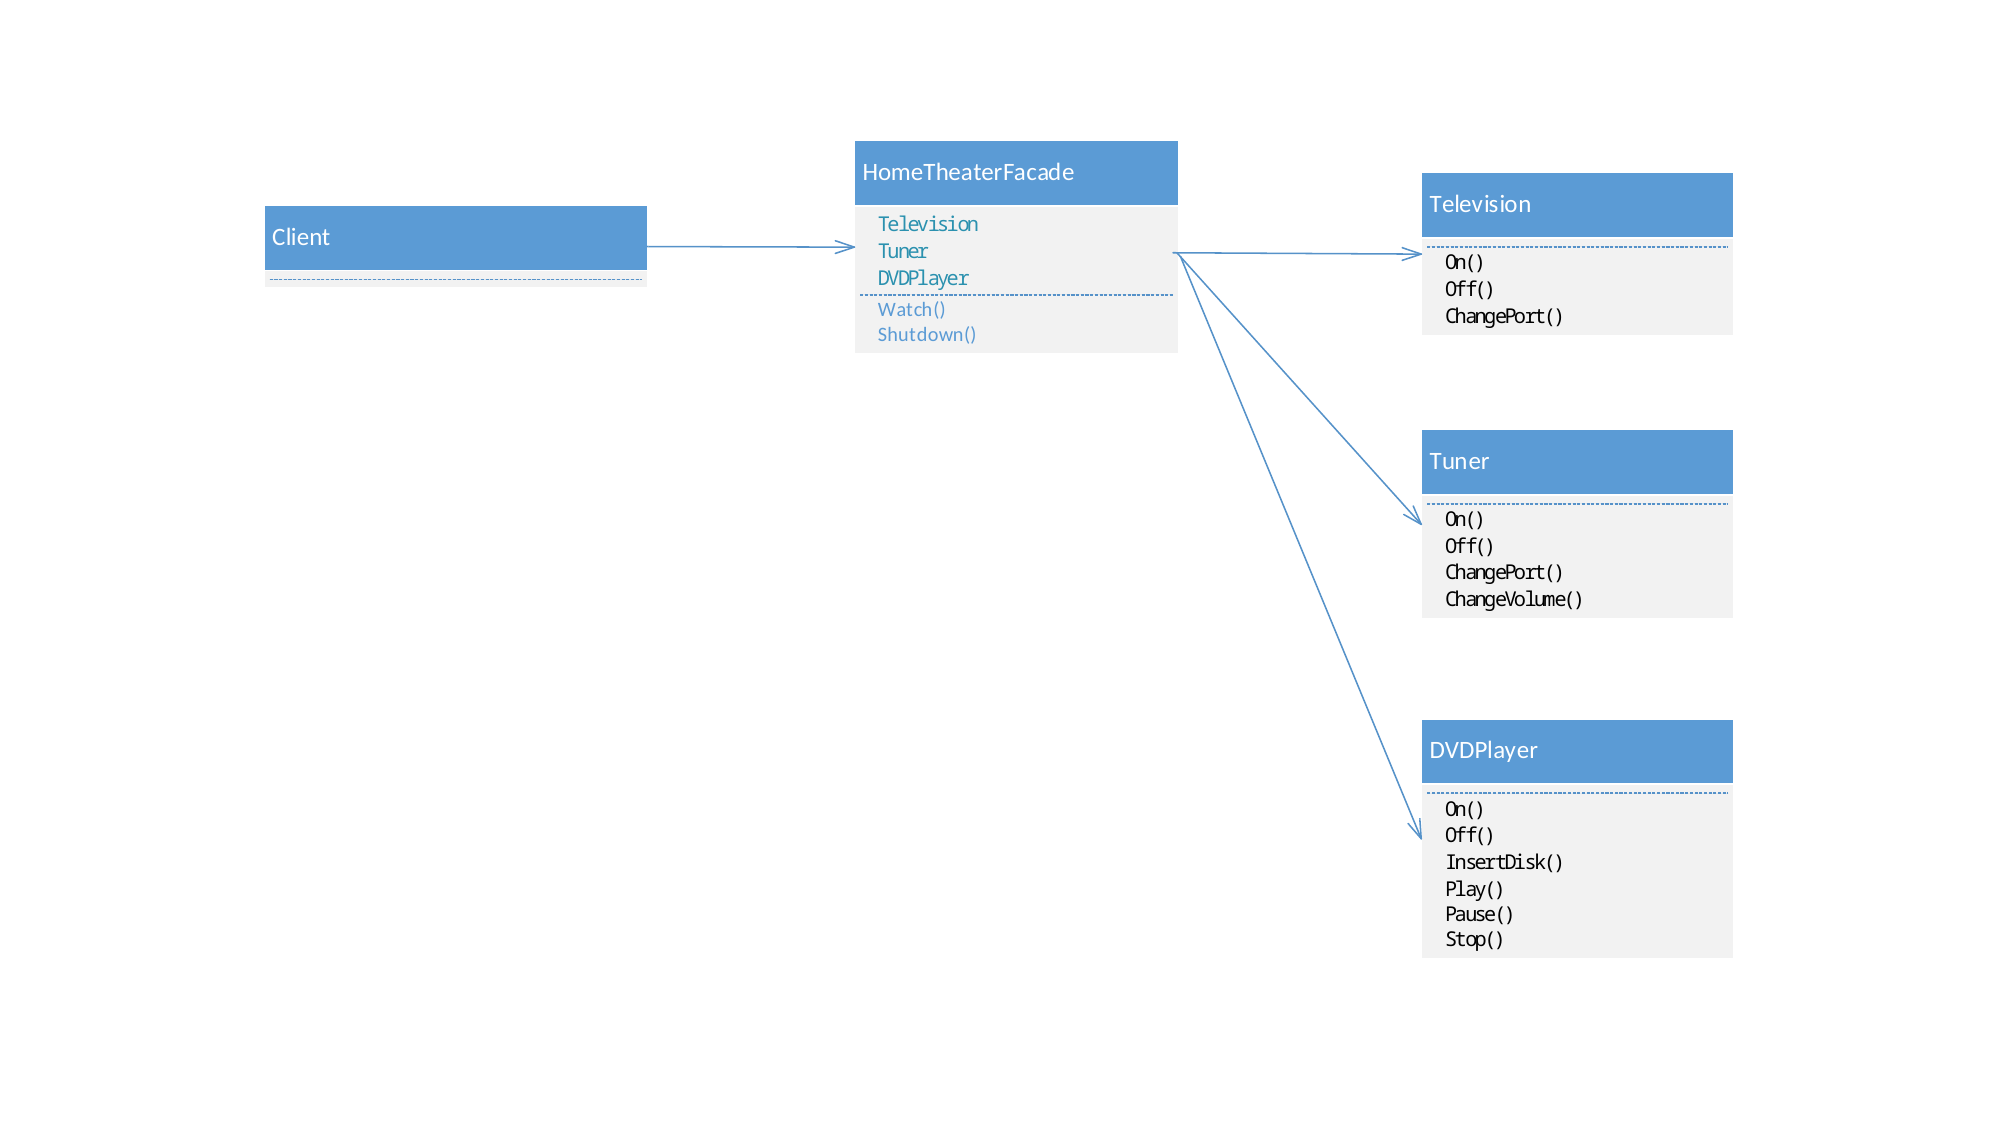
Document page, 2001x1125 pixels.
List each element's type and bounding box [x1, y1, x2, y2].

text_box [260, 137, 1735, 960]
